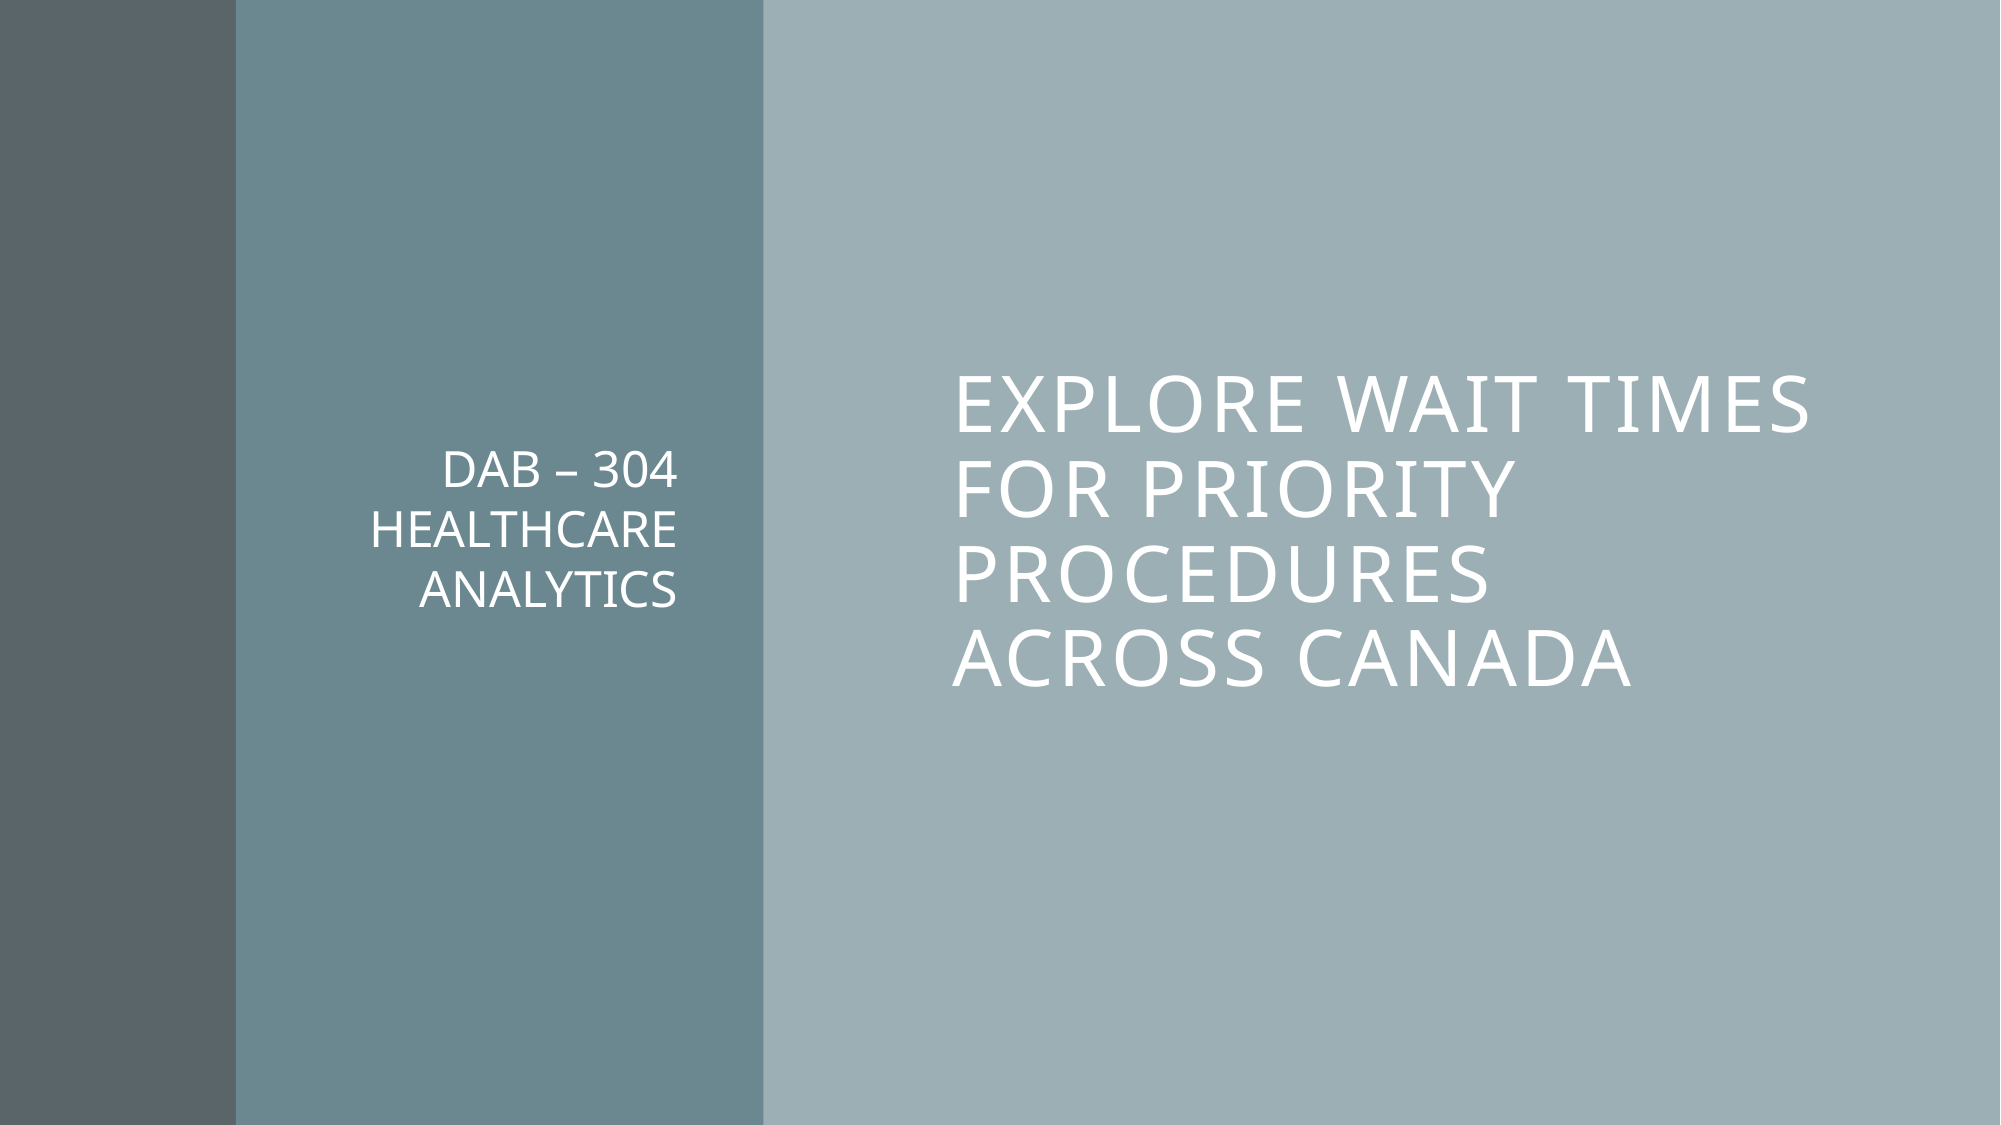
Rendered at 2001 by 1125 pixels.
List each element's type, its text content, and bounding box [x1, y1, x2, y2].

title Explore wait times for priority procedures across Canada [899, 159, 1871, 966]
text_box [235, 0, 764, 1125]
subtitle DAB – 304 HEALTHCARE ANALYTICS [306, 329, 694, 796]
text_box [0, 0, 235, 1125]
